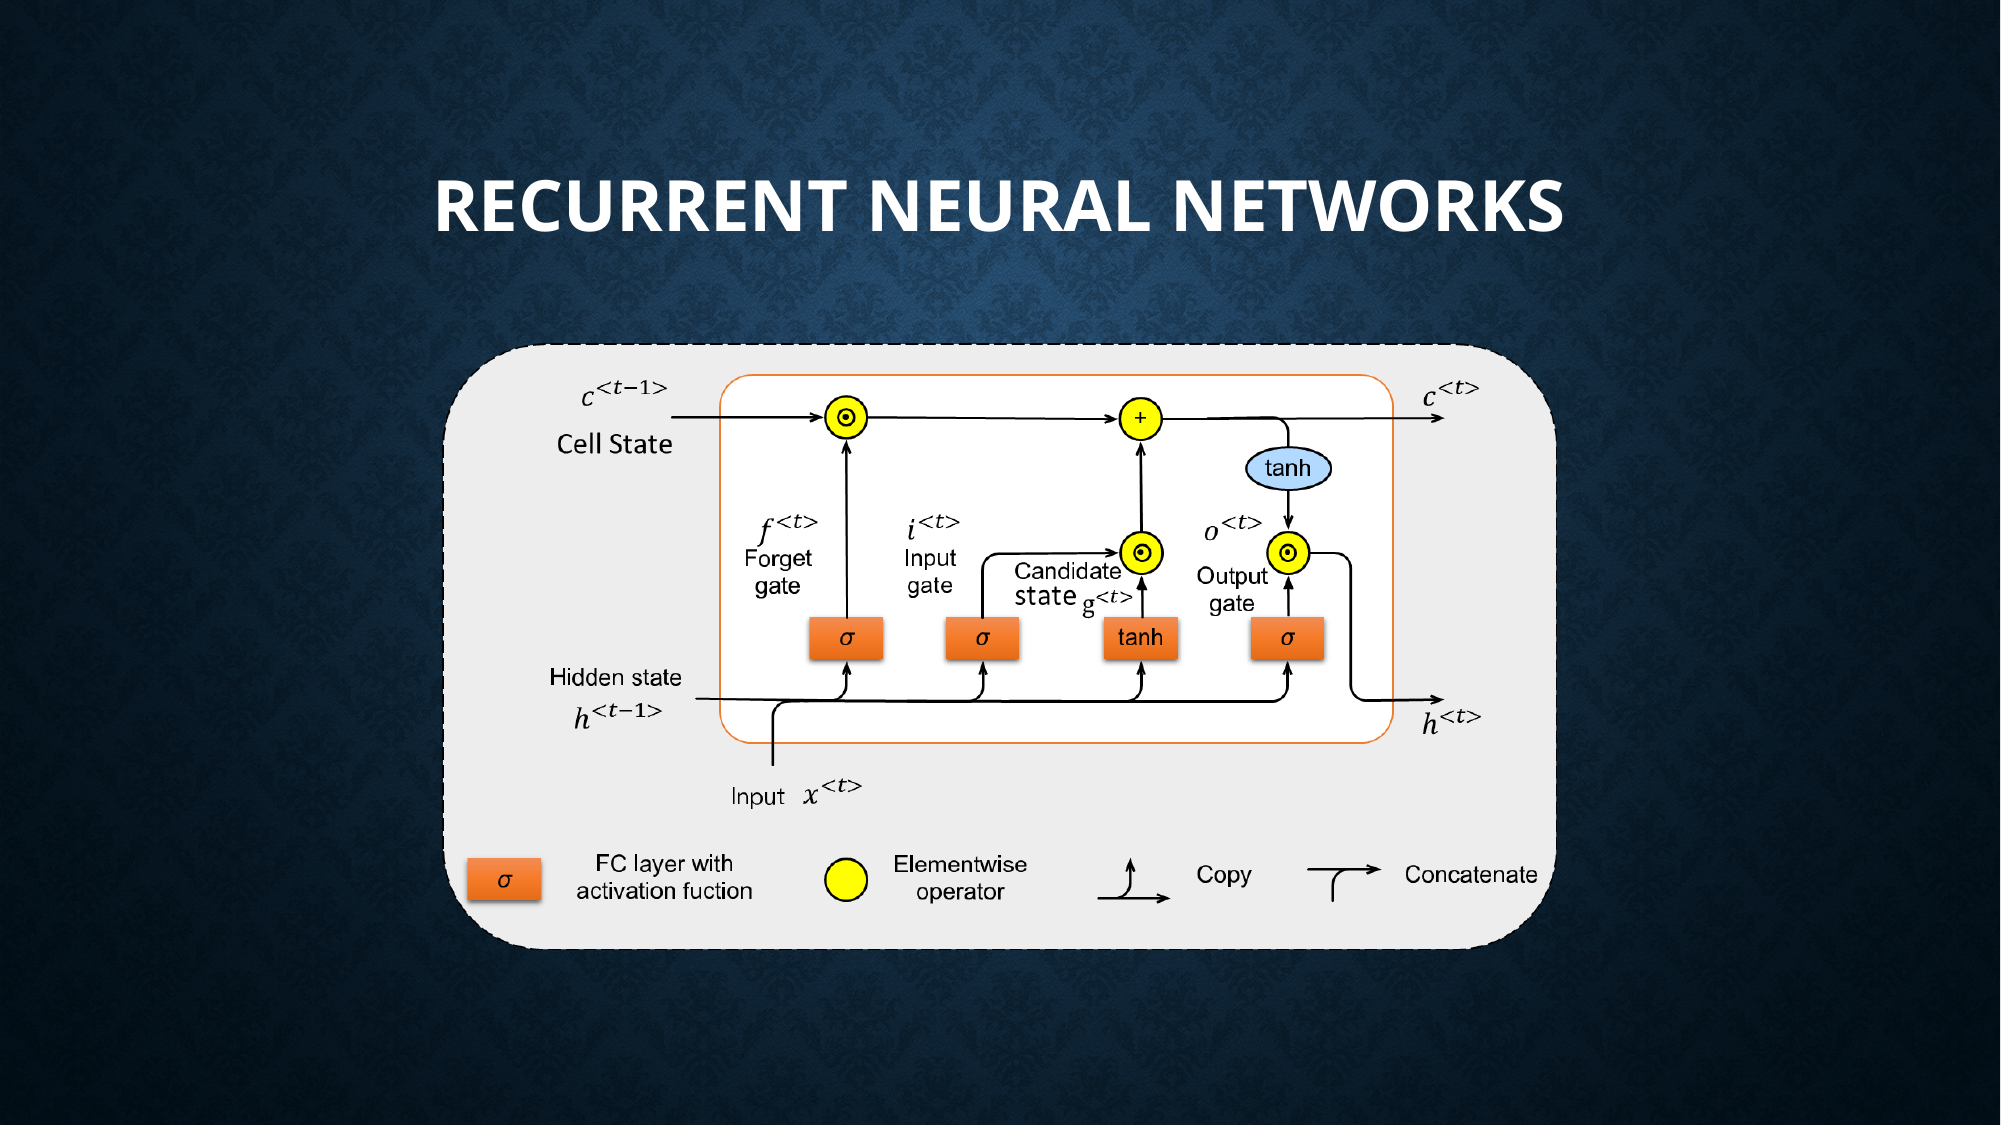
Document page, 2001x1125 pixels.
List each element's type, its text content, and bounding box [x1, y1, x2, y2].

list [441, 343, 1557, 951]
title Recurrent Neural Networks [149, 99, 1849, 318]
